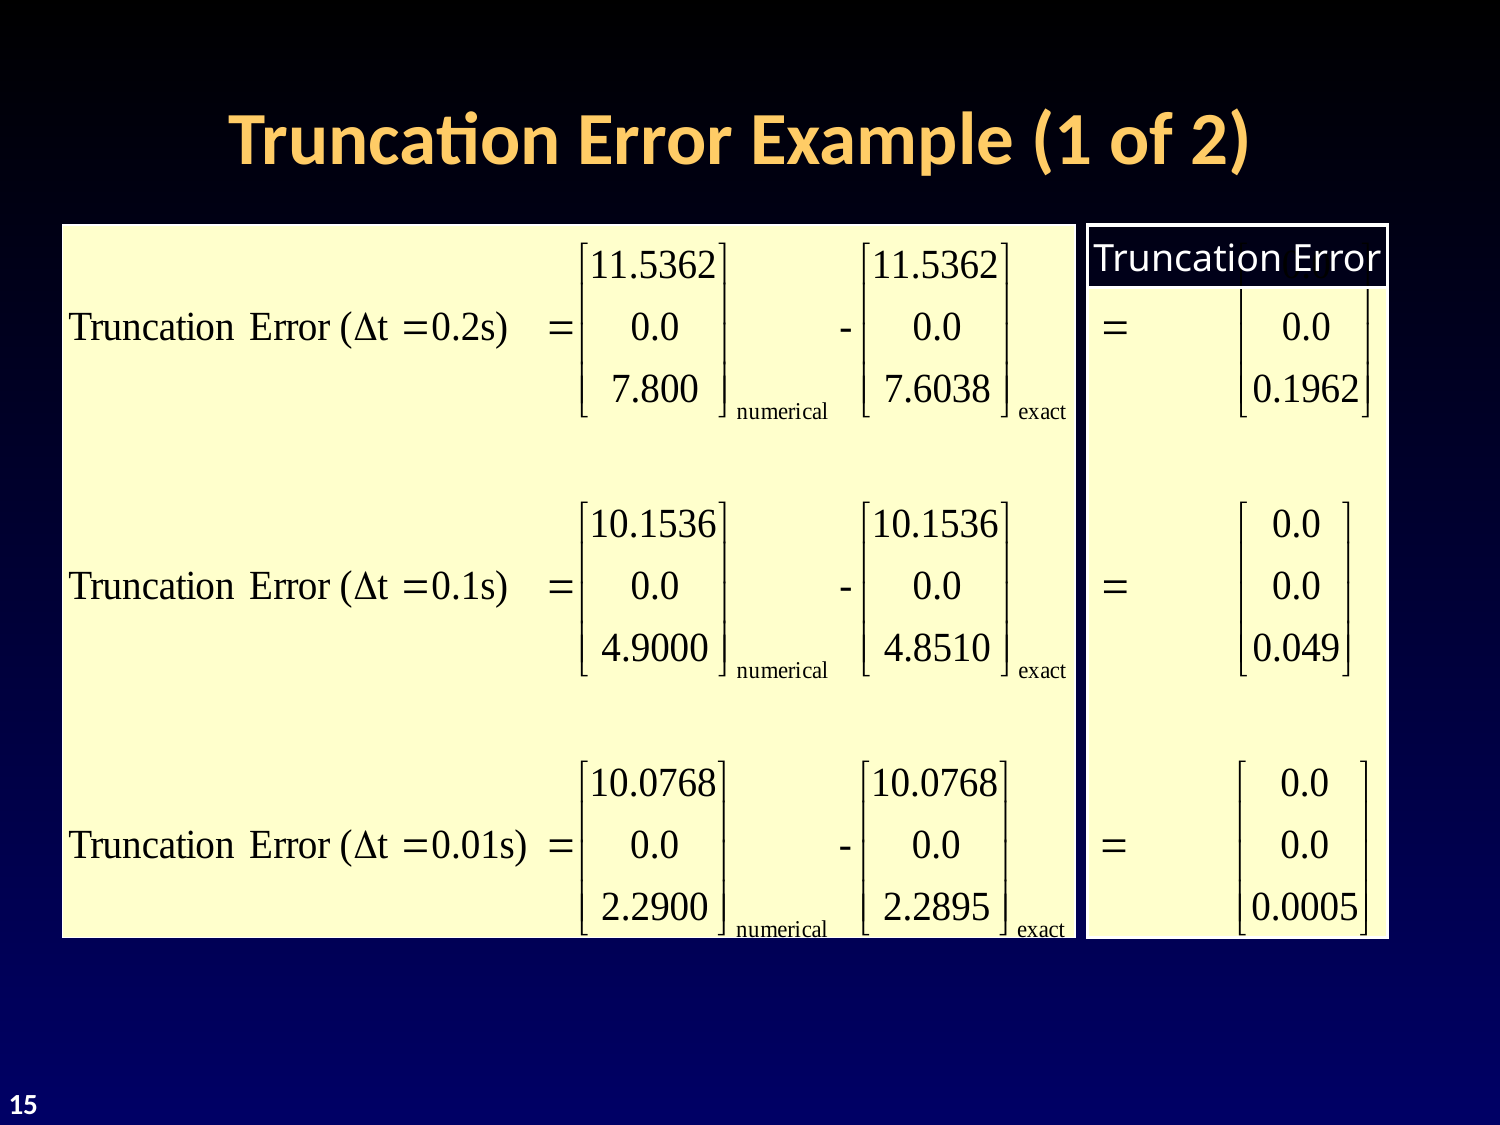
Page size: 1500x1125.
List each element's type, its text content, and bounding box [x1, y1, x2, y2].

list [62, 235, 1384, 1008]
text_box Truncation Error [1087, 224, 1388, 288]
text_box [1384, 542, 1388, 938]
slide_number 15 [0, 1078, 93, 1125]
text_box [1384, 288, 1388, 541]
text_box [62, 224, 1075, 235]
title Truncation Error Example (1 of 2) [112, 37, 1388, 225]
